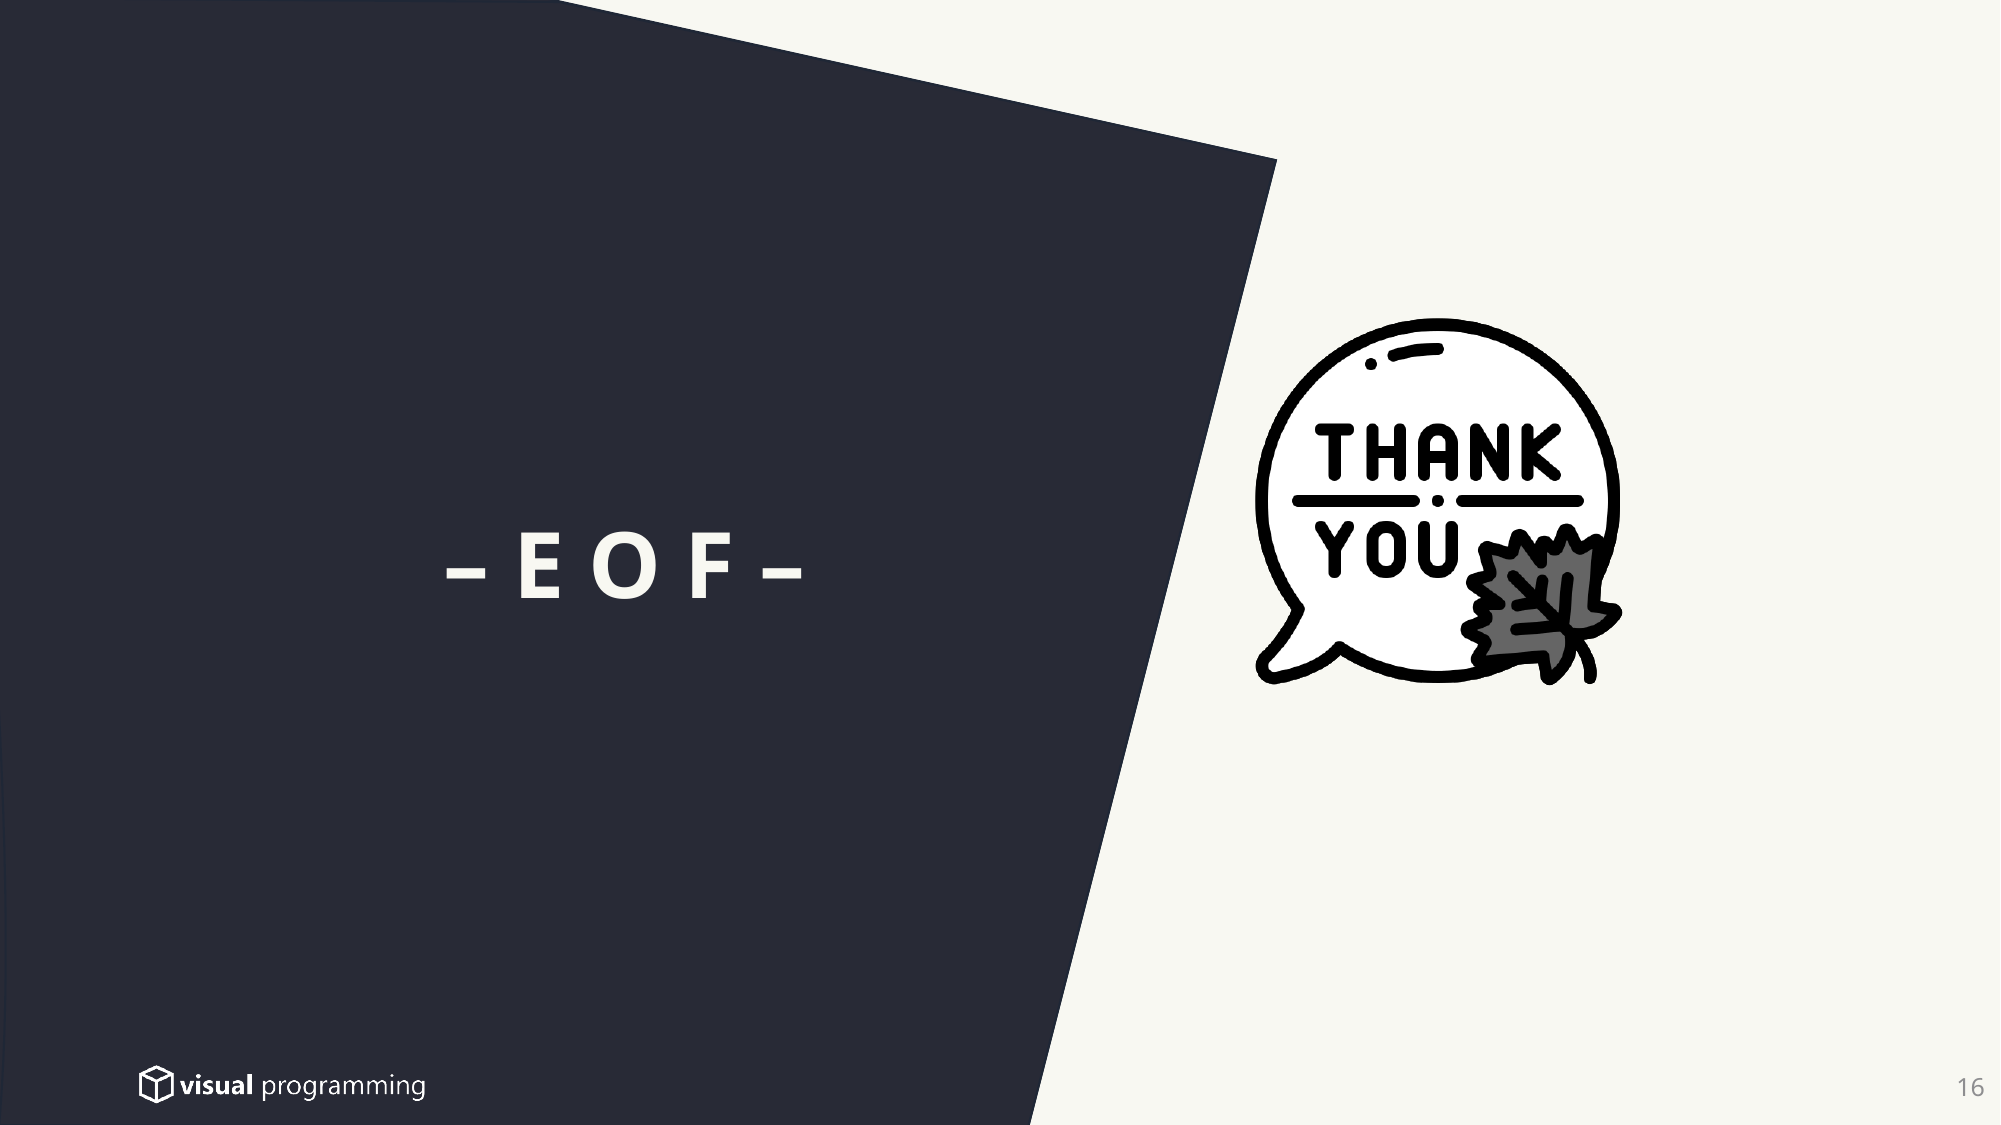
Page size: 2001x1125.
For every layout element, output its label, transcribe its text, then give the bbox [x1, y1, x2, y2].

picture [137, 1059, 443, 1117]
picture [1243, 306, 1632, 695]
slide_number 16 [1889, 1058, 2000, 1118]
